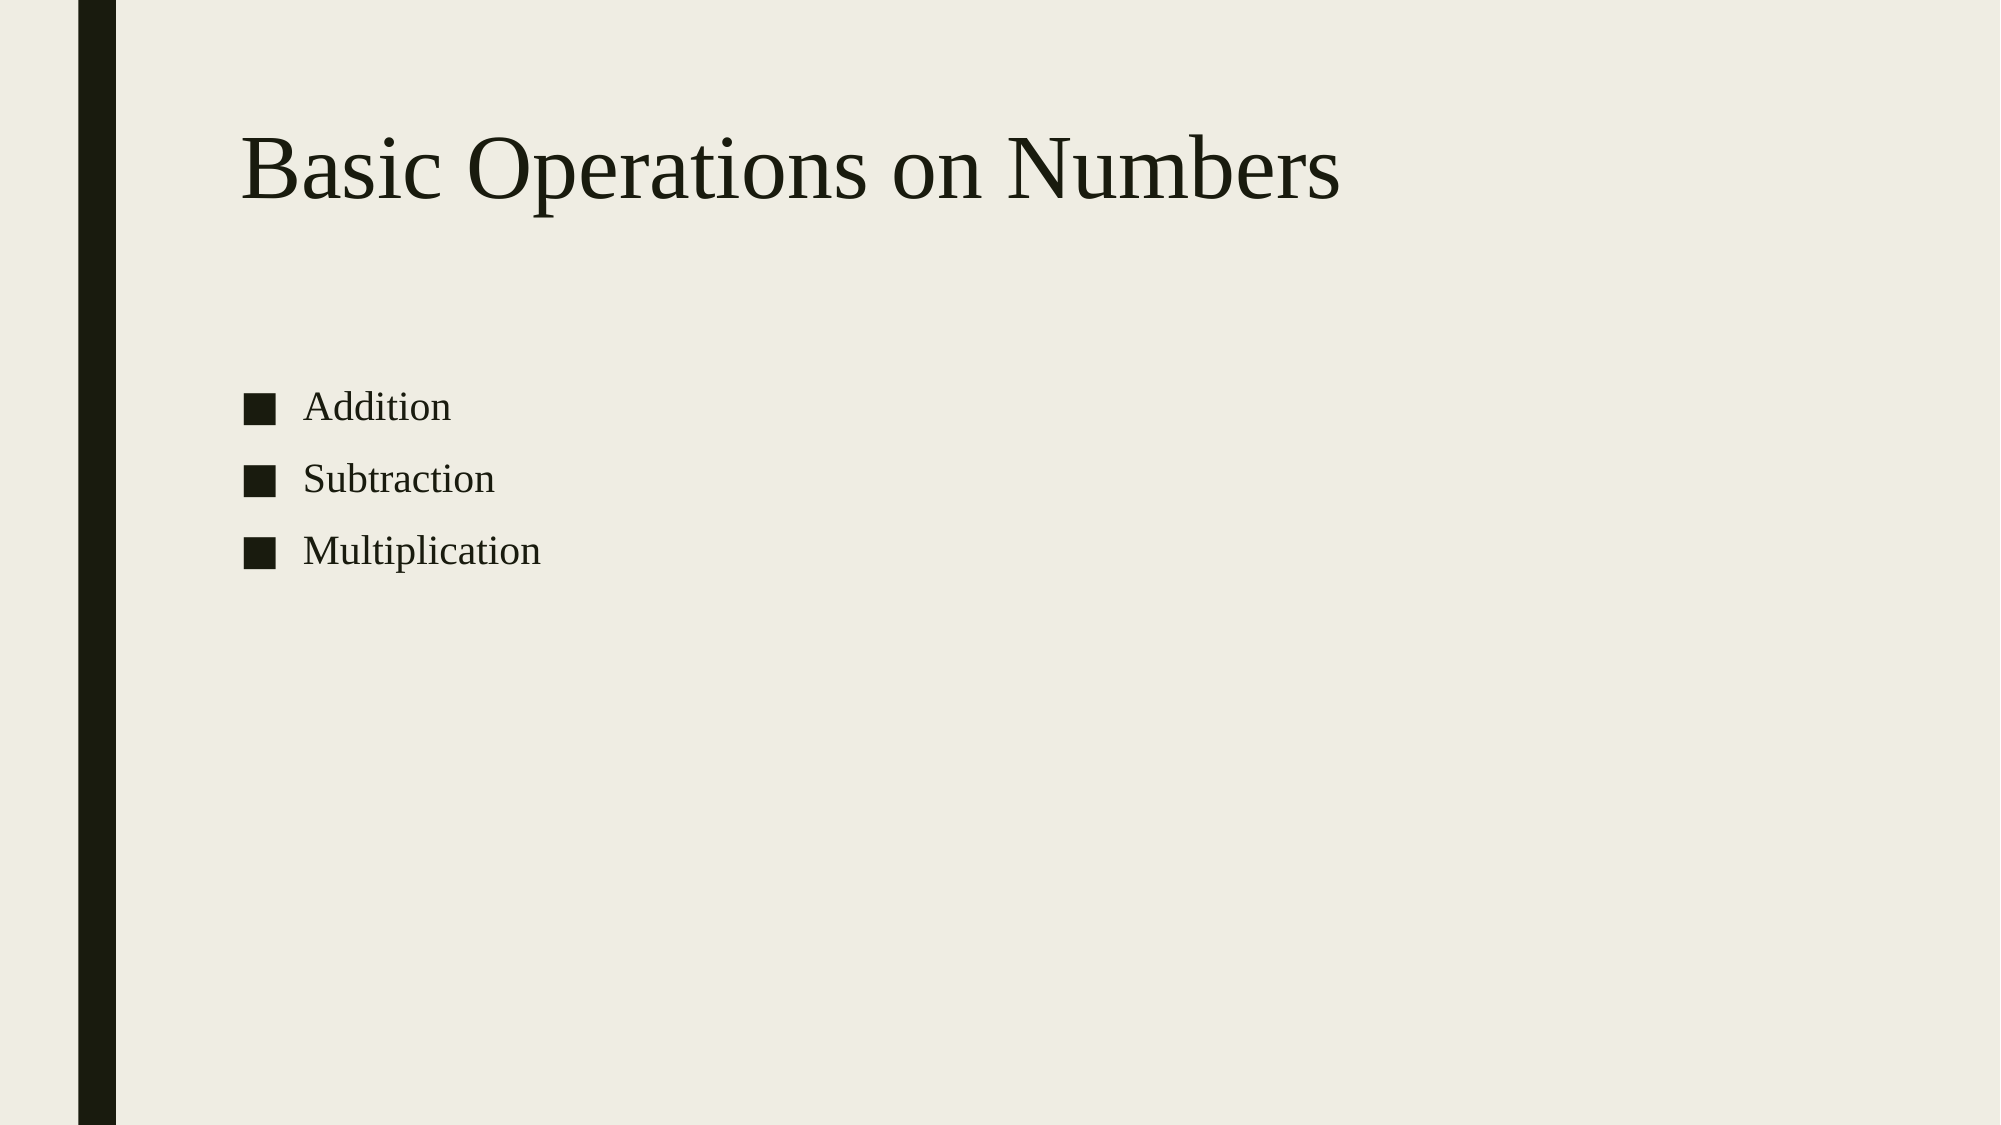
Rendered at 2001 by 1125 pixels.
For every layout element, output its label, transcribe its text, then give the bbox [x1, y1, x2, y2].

list Addition Subtraction Multiplication [225, 375, 1800, 963]
title Basic Operations on Numbers [225, 112, 1800, 357]
